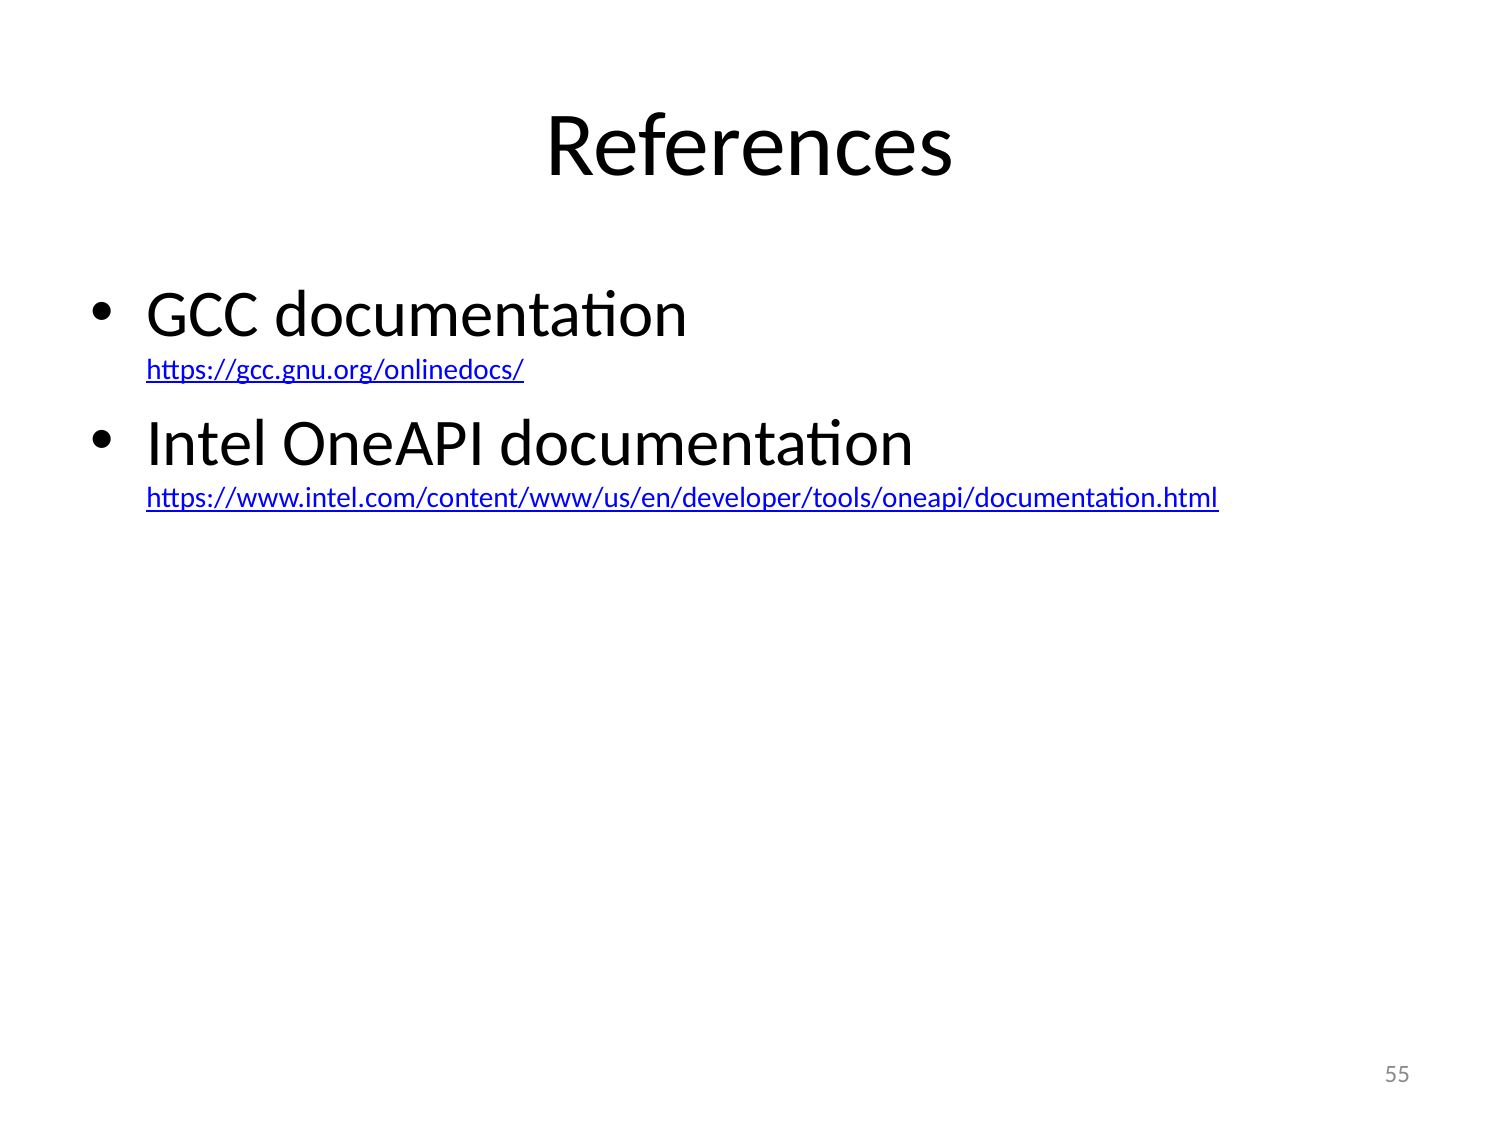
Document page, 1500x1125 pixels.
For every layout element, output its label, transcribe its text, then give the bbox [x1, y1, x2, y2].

title References [75, 45, 1425, 233]
list GCC documentation https://gcc.gnu.org/onlinedocs/ Intel OneAPI documentation https://www.intel.com/content/www/us/en/developer/tools/oneapi/documentation.html [75, 262, 1425, 1005]
slide_number 55 [1074, 1042, 1425, 1103]
